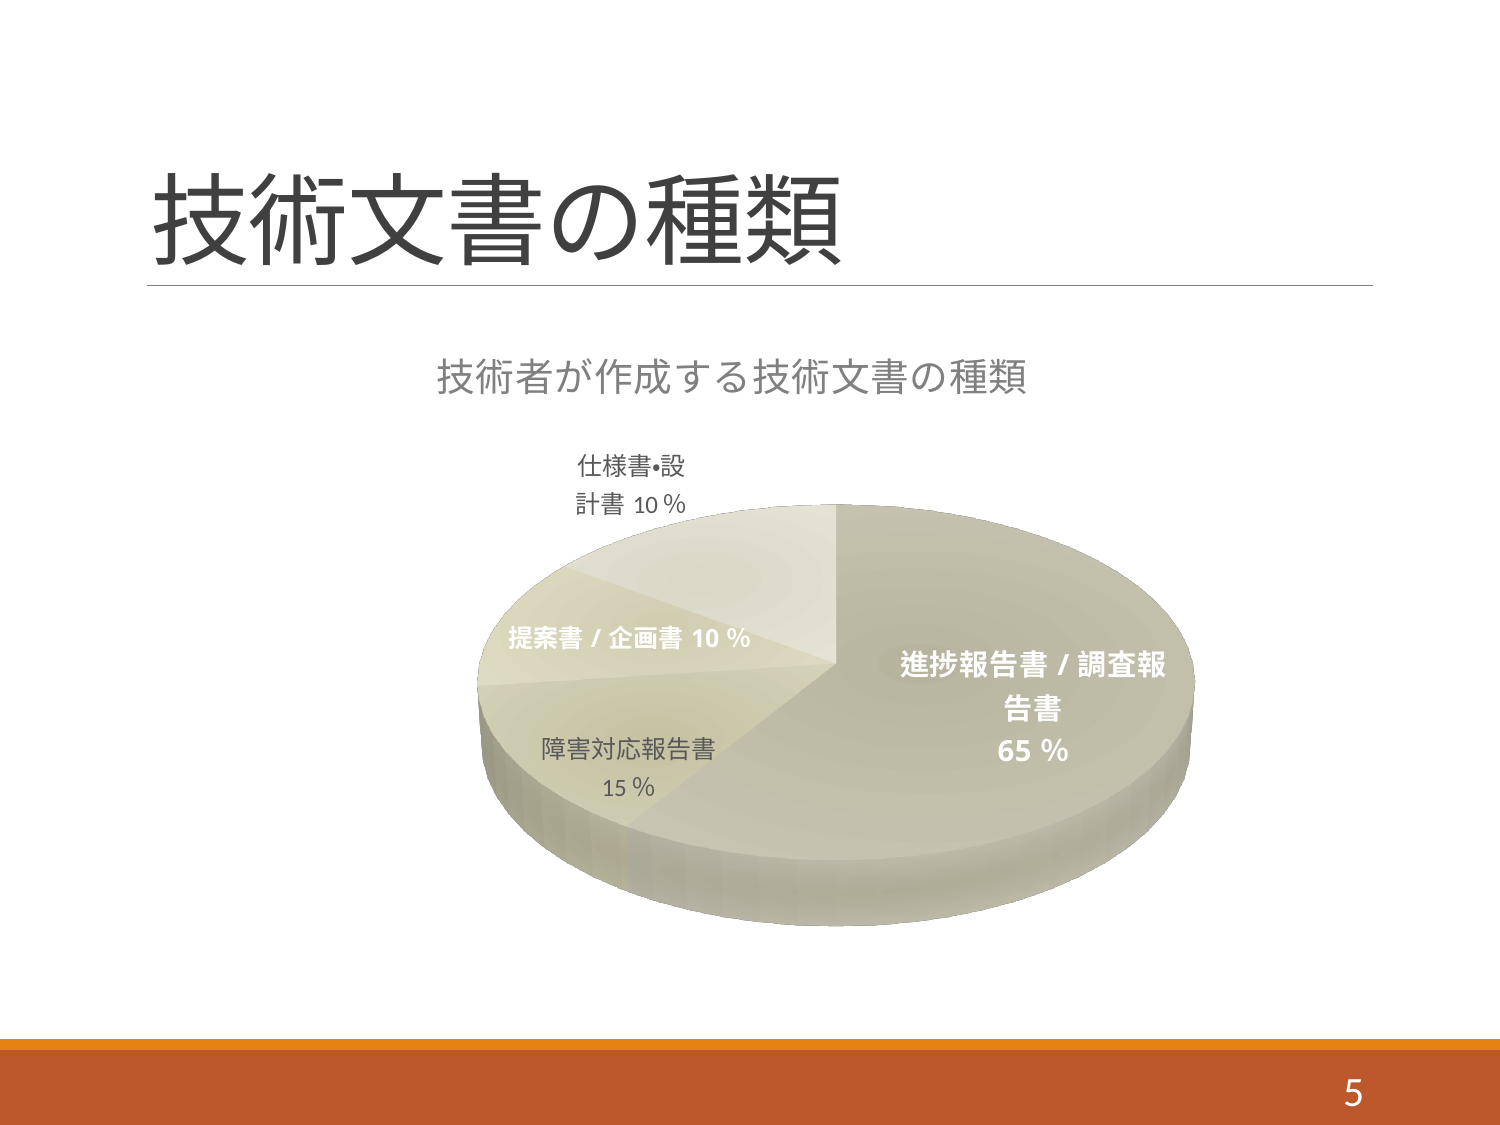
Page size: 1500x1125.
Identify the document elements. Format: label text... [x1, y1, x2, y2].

chart [208, 311, 1257, 1008]
slide_number 5 [1218, 1059, 1380, 1120]
title 技術文書の種類 [135, 47, 1373, 285]
